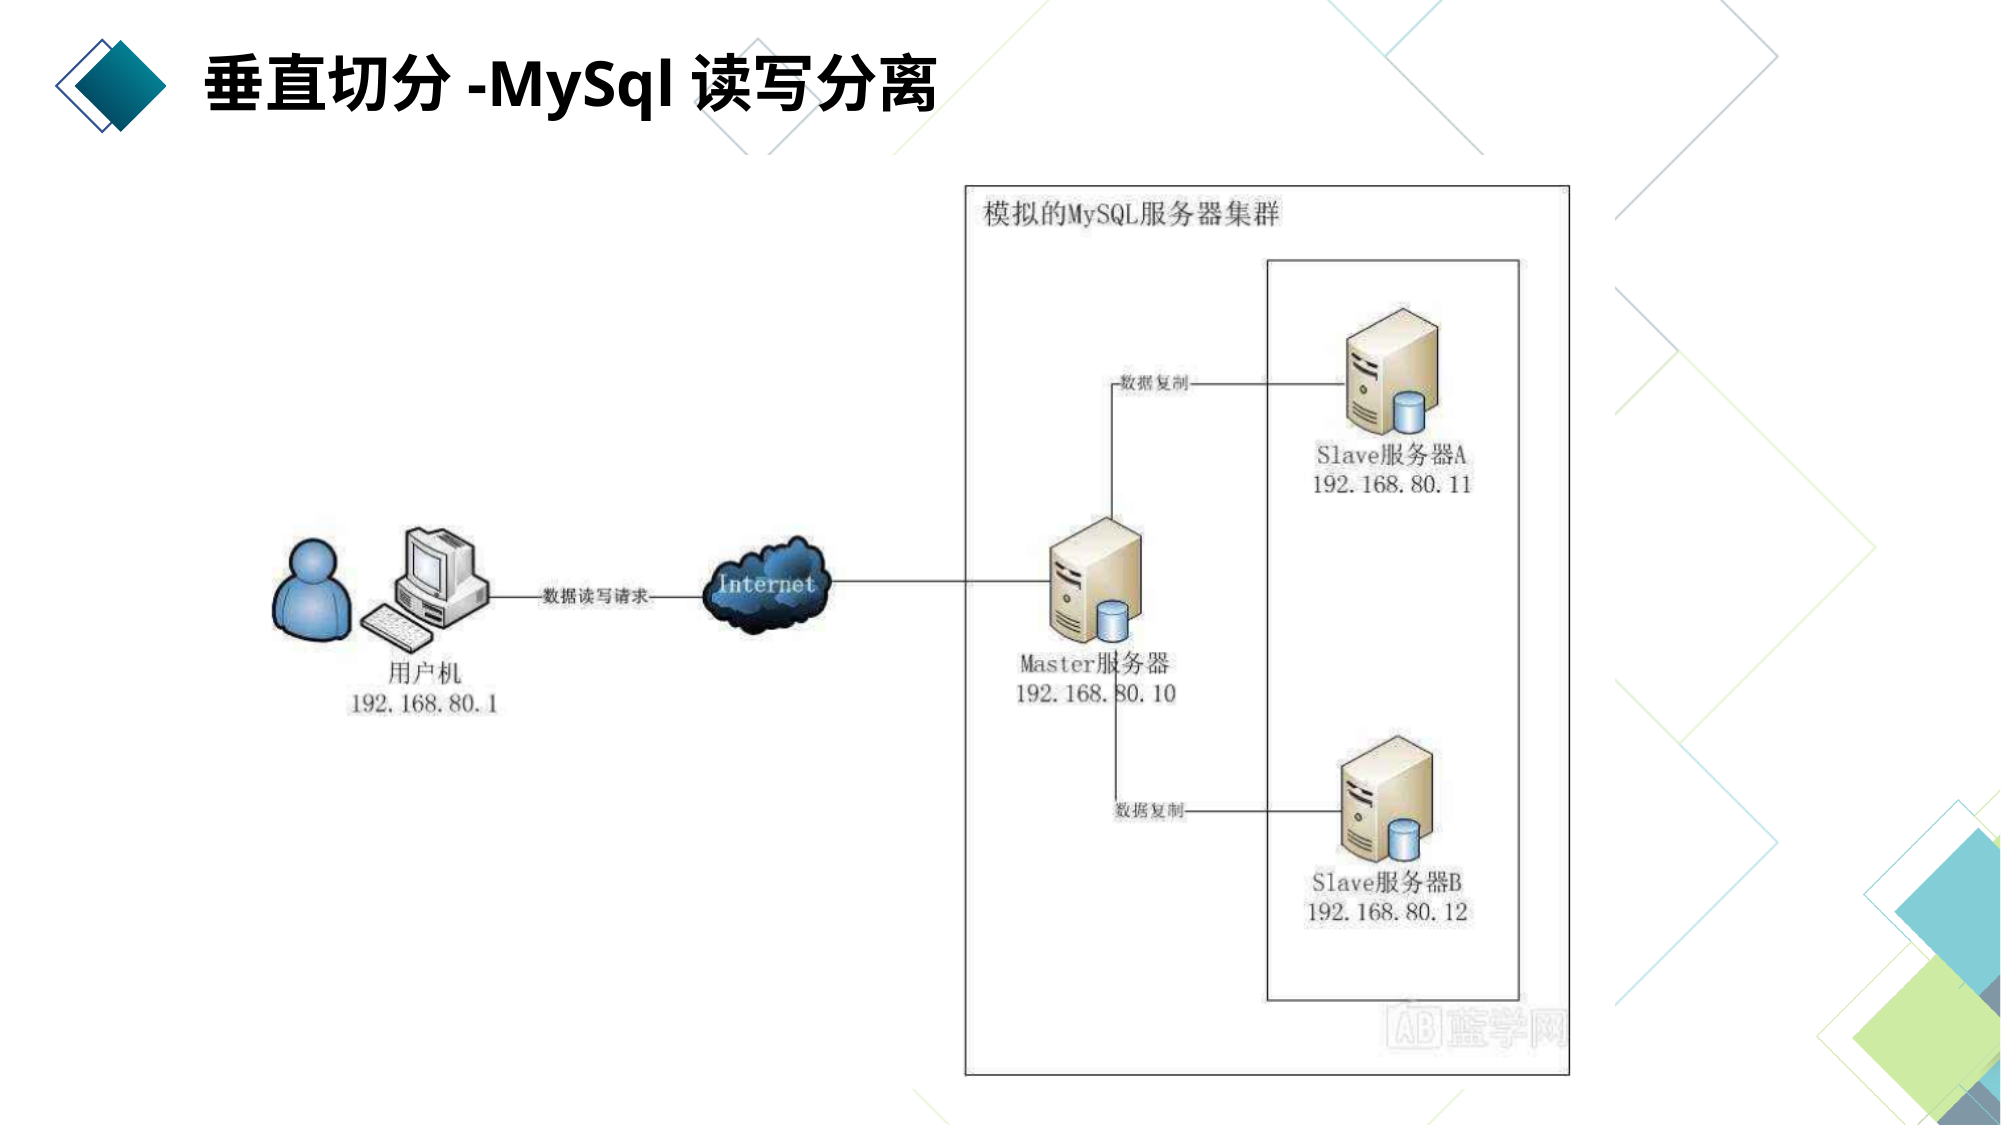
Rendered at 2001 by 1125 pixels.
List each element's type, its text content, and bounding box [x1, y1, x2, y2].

picture [214, 155, 1616, 1089]
list 垂直切分-MySql读写分离 [187, 26, 1385, 146]
